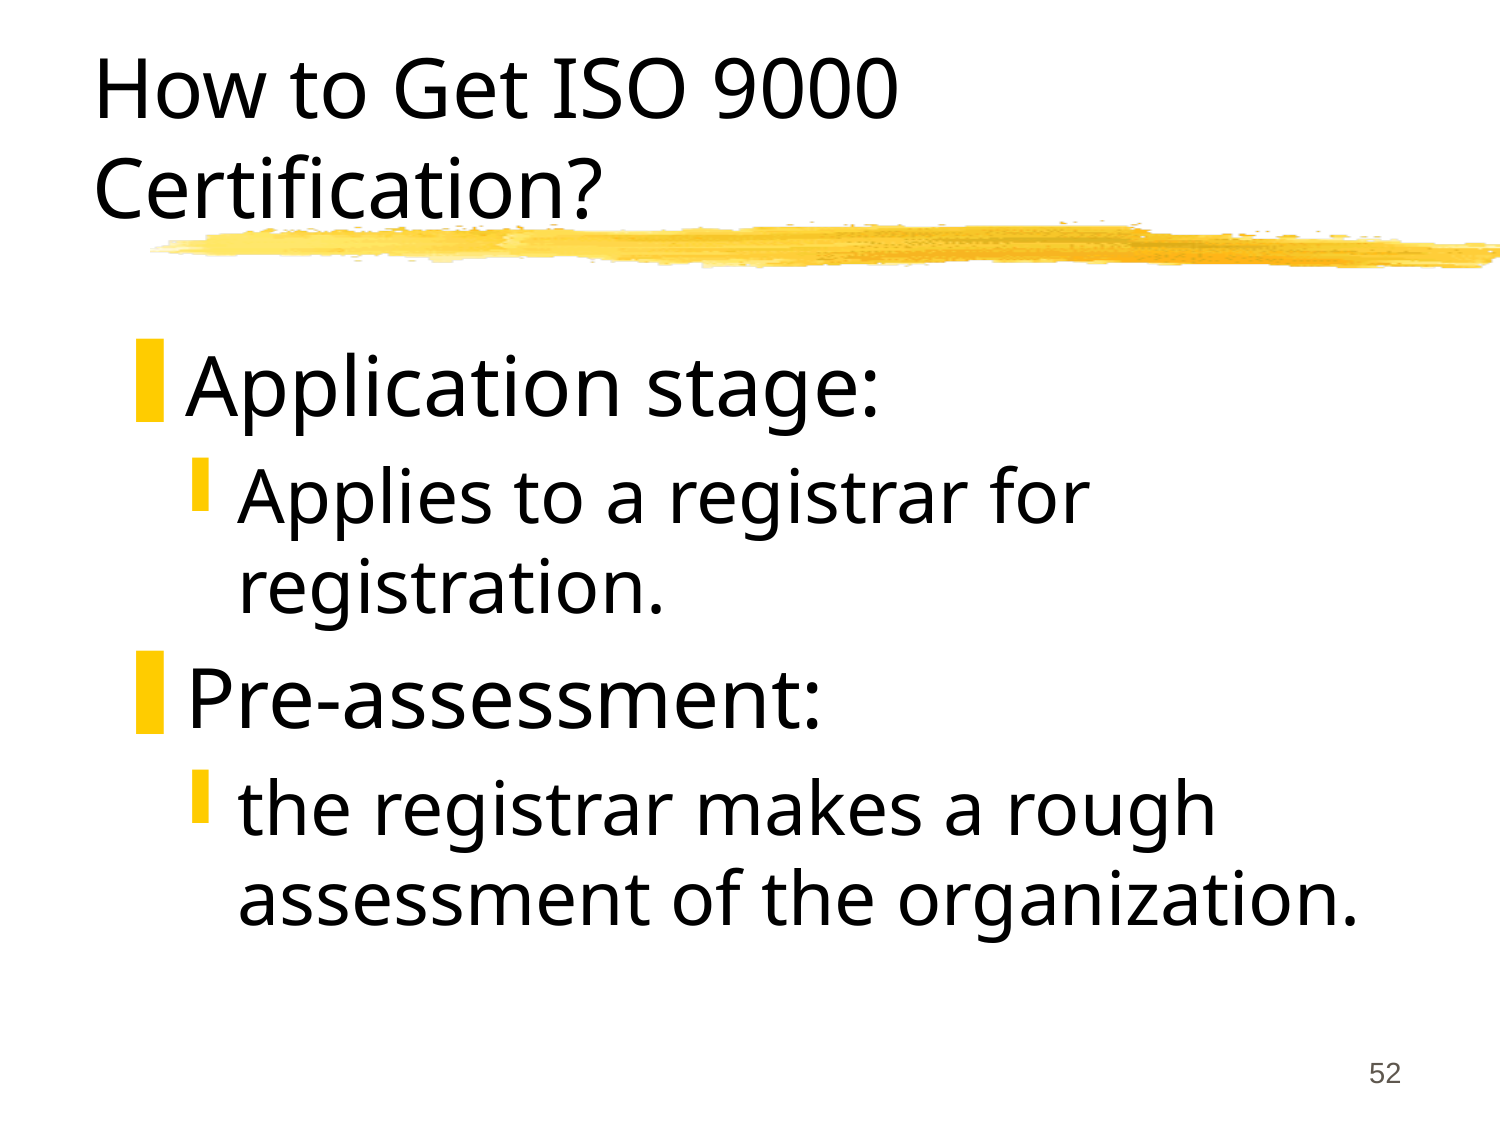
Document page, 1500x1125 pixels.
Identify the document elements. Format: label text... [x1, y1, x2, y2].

list Application stage: Applies to a registrar for registration. Pre-assessment: the registrar makes a rough assessment of the organization. [112, 325, 1386, 999]
slide_number 52 [1104, 1021, 1417, 1097]
picture [150, 215, 1500, 279]
title How to Get ISO 9000 Certification? [89, 20, 1363, 251]
